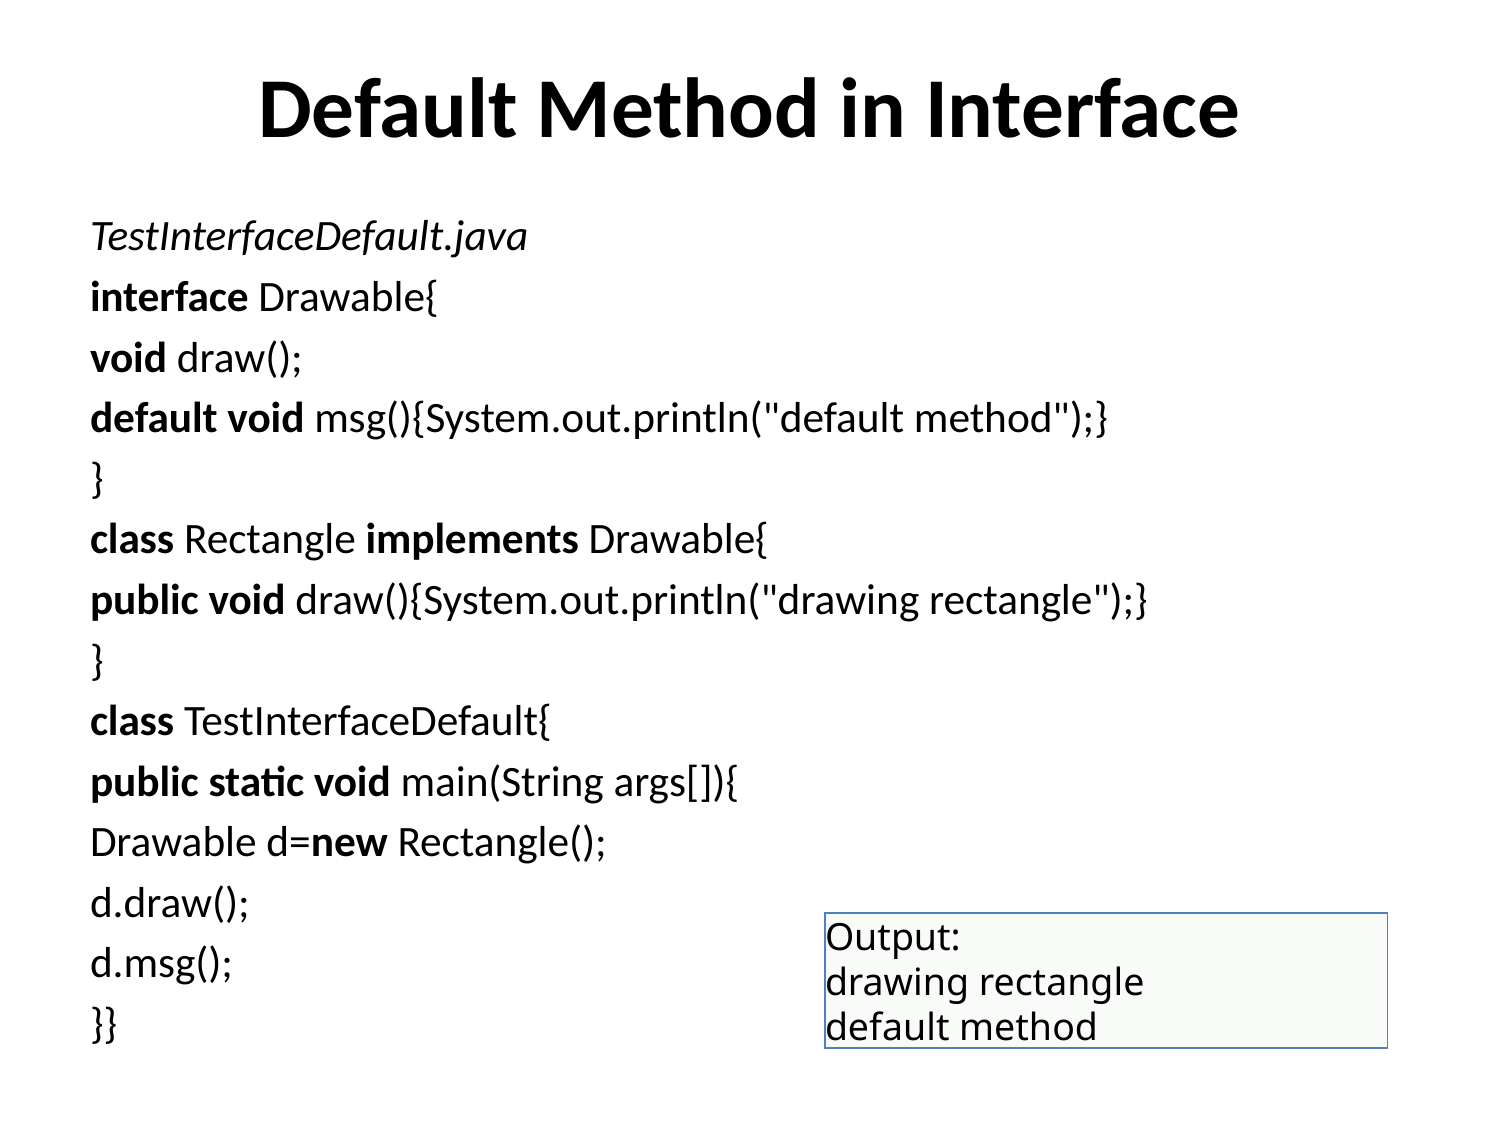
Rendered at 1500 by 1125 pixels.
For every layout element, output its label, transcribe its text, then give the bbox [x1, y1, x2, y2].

text_box Output: drawing rectangle default method [825, 913, 1388, 1049]
title Default Method in Interface [75, 45, 1425, 163]
list TestInterfaceDefault.java interface Drawable{ void draw(); default void msg(){System.out.println("default method");} } class Rectangle implements Drawable{ public void draw(){System.out.println("drawing rectangle");} } class TestInterfaceDefault{ public static void main(String args[]){ Drawable d=new Rectangle(); d.draw(); d.msg(); }} [75, 200, 1425, 1063]
